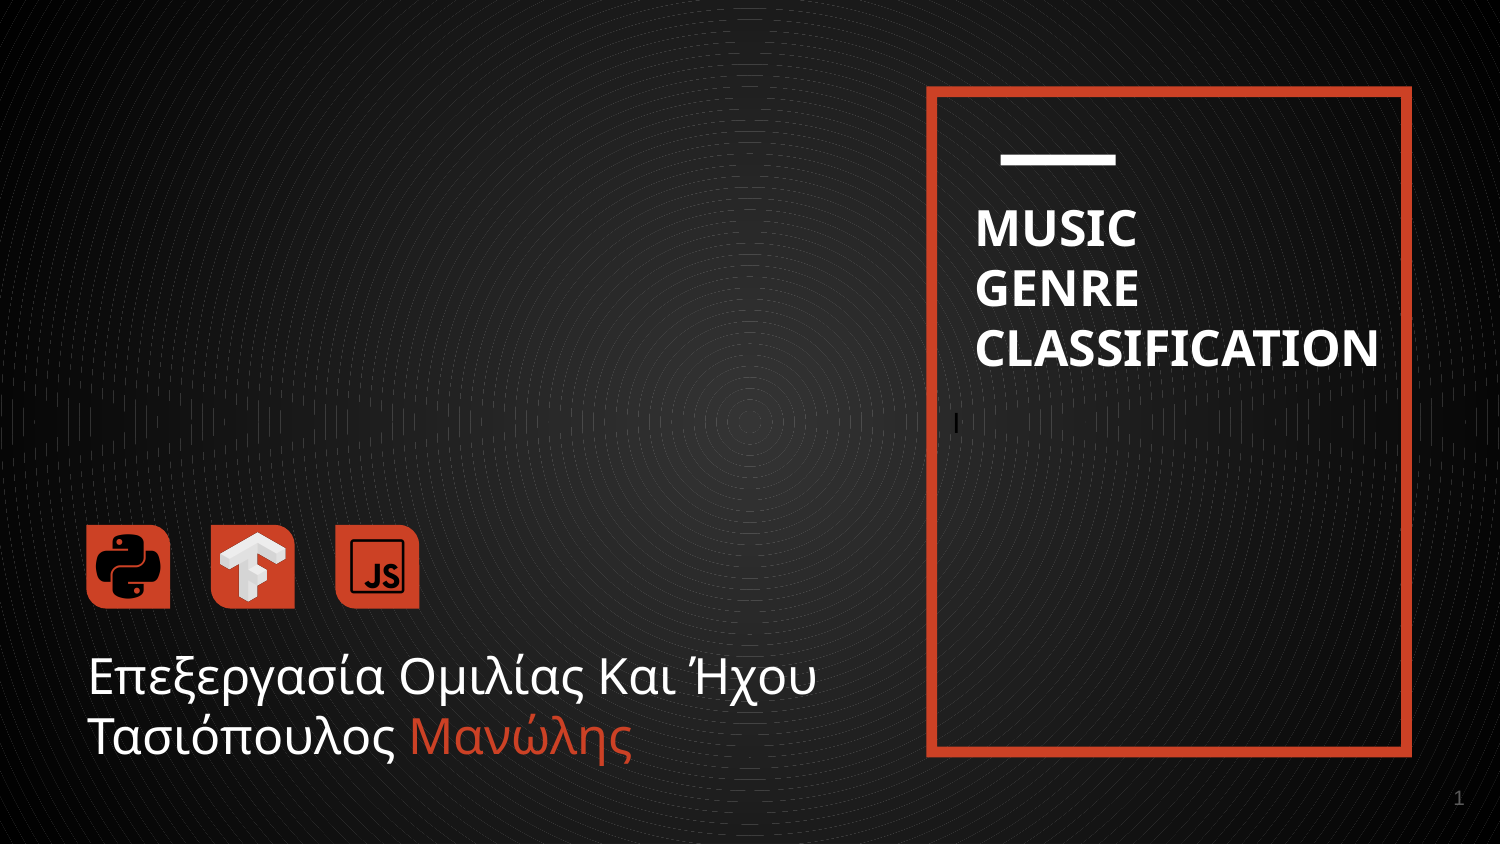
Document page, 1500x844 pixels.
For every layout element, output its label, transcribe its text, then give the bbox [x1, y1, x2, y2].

text_box [335, 524, 420, 609]
slide_number ‹#› [1389, 764, 1480, 830]
picture [95, 534, 161, 600]
picture [344, 534, 410, 600]
text_box [0, 0, 1500, 844]
text_box [210, 524, 295, 609]
subtitle Επεξεργασία Ομιλίας Και Ήχου Τασιόπουλος Μανώλης [72, 629, 911, 760]
text_box I [926, 86, 1412, 758]
text_box [1000, 154, 1116, 166]
picture [220, 531, 286, 602]
text_box [86, 524, 171, 609]
title MUSIC GENRE CLASSIFICATION [959, 181, 1412, 587]
